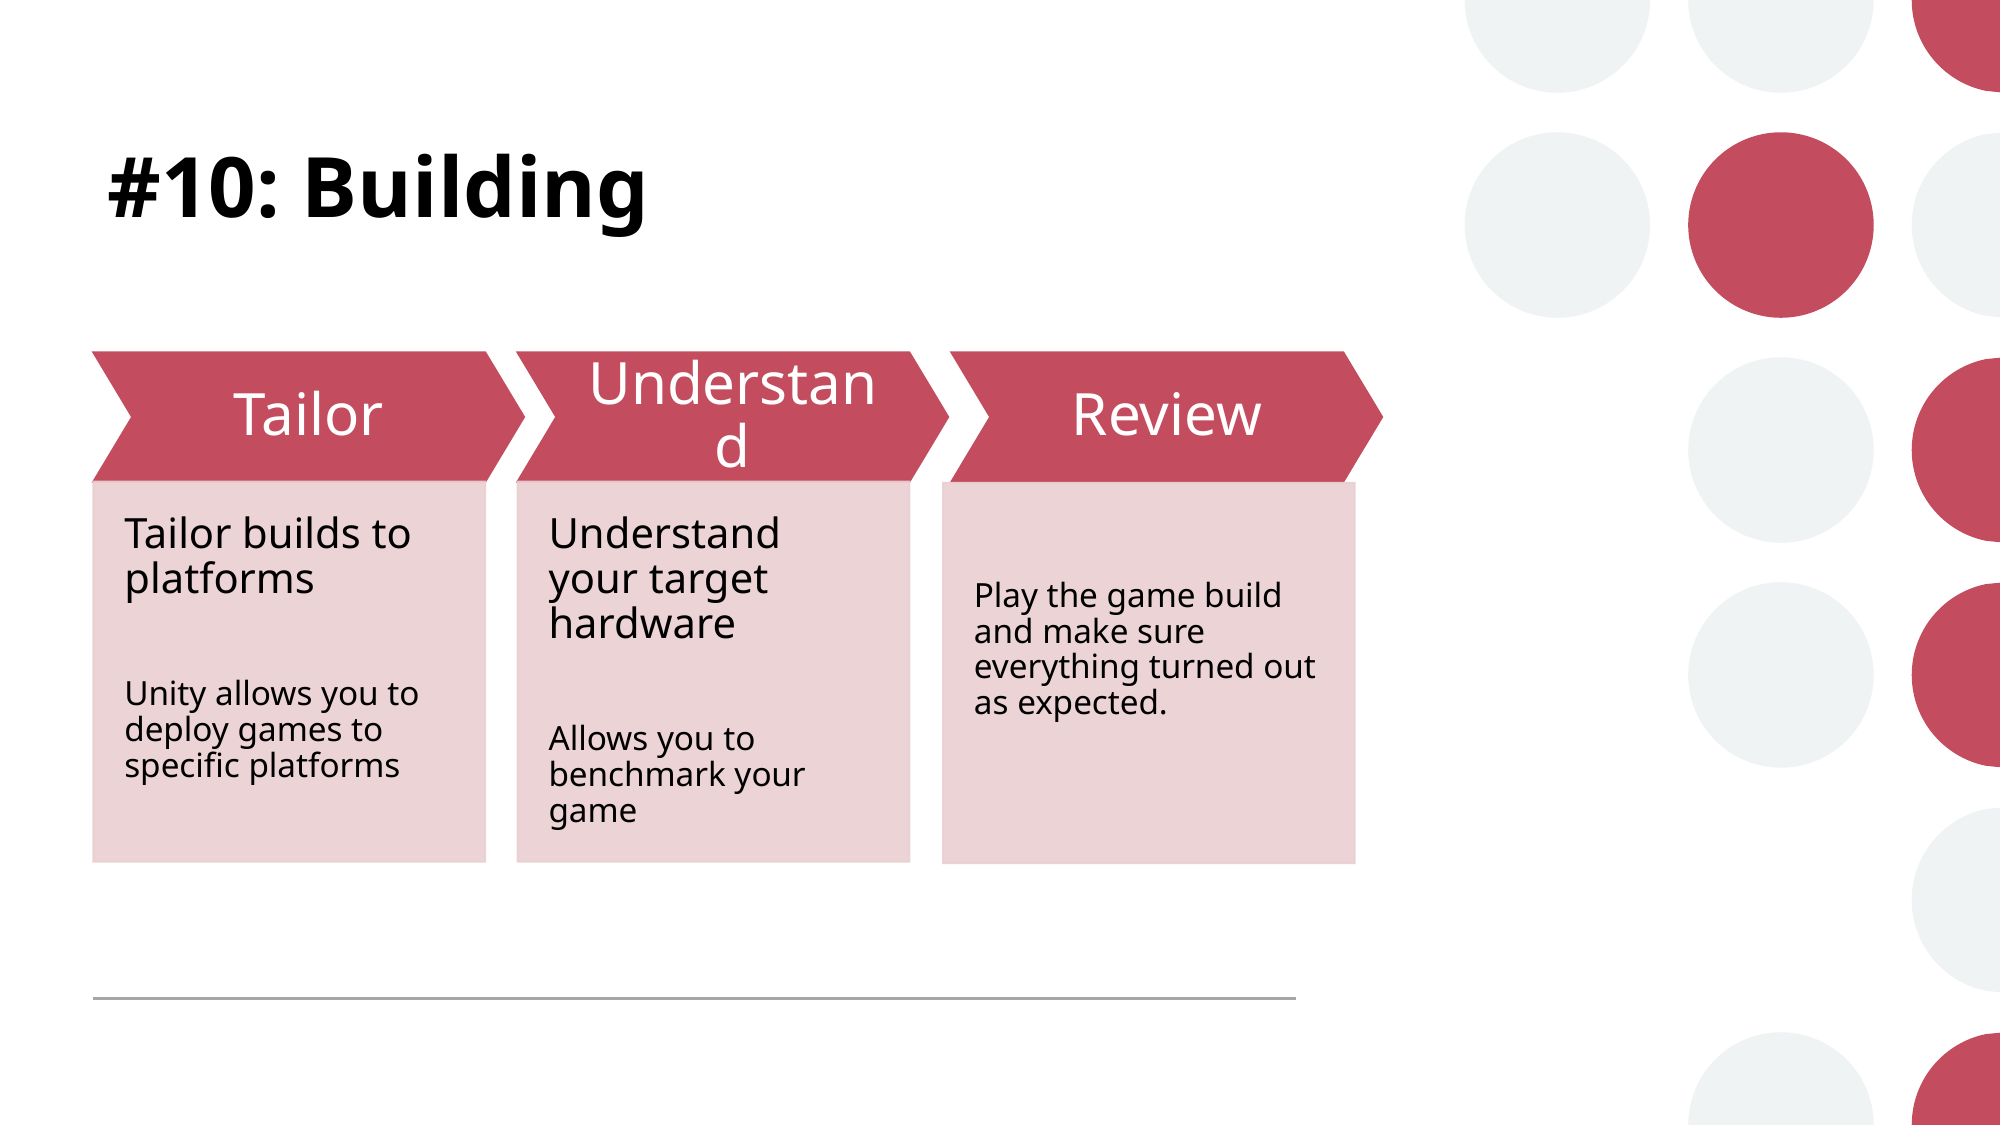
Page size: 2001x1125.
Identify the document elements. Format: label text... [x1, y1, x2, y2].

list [92, 311, 1383, 903]
title #10: Building [92, 126, 1297, 311]
